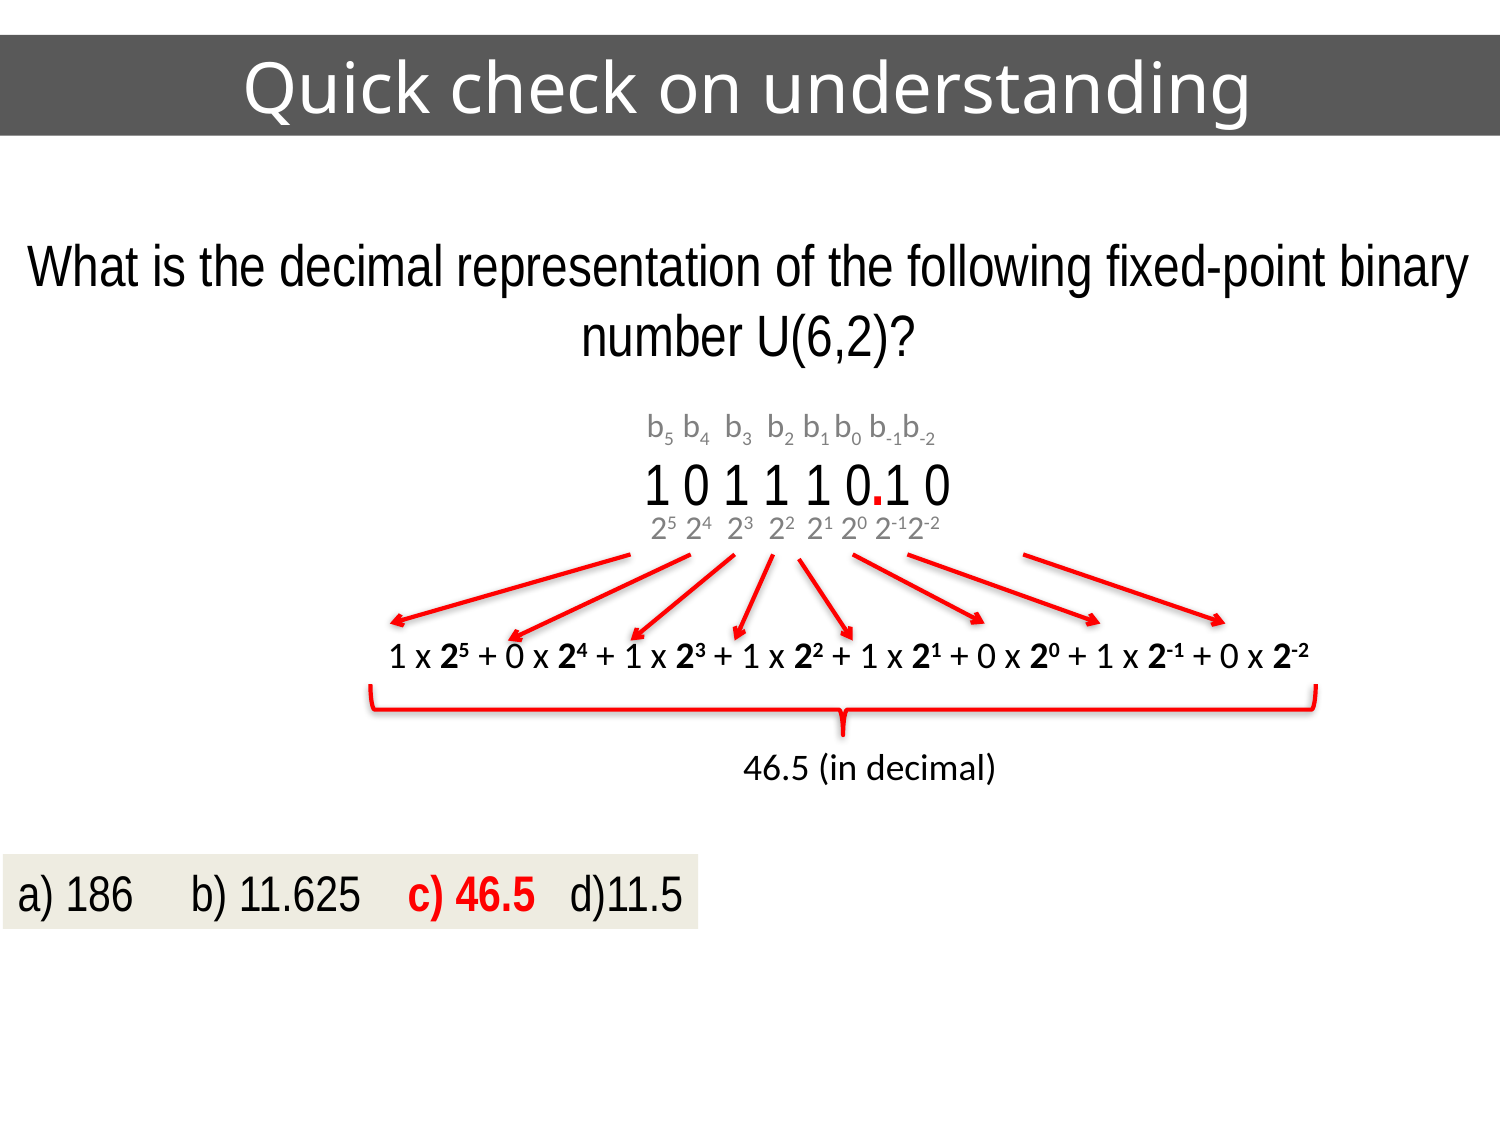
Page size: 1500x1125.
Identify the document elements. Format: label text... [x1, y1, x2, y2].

text_box [368, 684, 1318, 735]
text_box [907, 554, 1020, 624]
title Quick check on understanding [0, 34, 1500, 136]
text_box 25 24 23 22 21 20 2-12-2 [635, 498, 963, 560]
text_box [734, 554, 774, 641]
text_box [1022, 554, 1226, 624]
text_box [507, 554, 628, 641]
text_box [856, 554, 905, 624]
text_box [798, 554, 853, 641]
text_box What is the decimal representation of the following fixed-point binary number U(6,2)? [0, 220, 1500, 376]
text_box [630, 554, 732, 641]
text_box 1 0 1 1 1 0.1 0 [629, 431, 967, 527]
text_box a) 186 b) 11.625 c) 46.5 d)11.5 [2, 854, 699, 929]
text_box b5 b4 b3 b2 b1 b0 b-1b-2 [631, 396, 958, 457]
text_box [389, 554, 505, 624]
text_box 46.5 (in decimal) [728, 735, 1012, 795]
text_box 1 x 25 + 0 x 24 + 1 x 23 + 1 x 22 + 1 x 21 + 0 x 20 + 1 x 2-1 + 0 x 2-2 [372, 623, 1342, 684]
